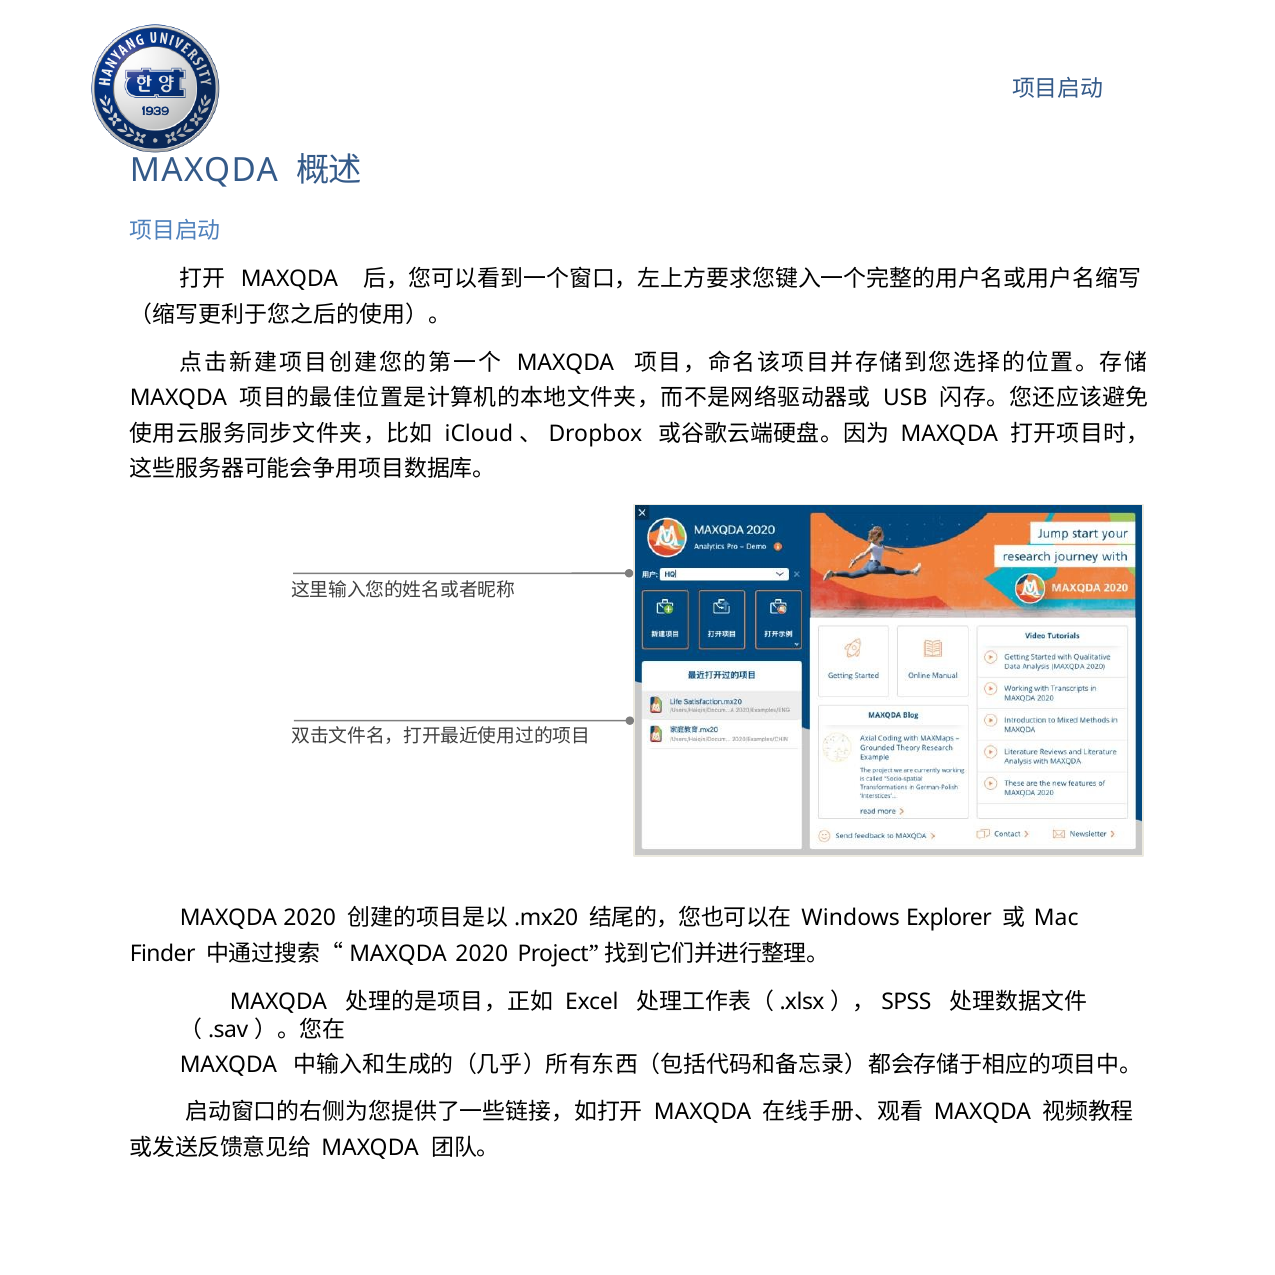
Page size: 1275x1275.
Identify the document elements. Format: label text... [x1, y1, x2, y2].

text_box MAXQDA 概述 项目启动 打开 MAXQDA 后，您可以看到一个窗口，左上方要求您键入一个完整的用户名或用户名缩写 （缩写更利于您之后的使用）。 点击新建项目创建您的第一个 MAXQDA 项目，命名该项目并存储到您选择的位置。存储 MAXQDA 项目的最佳位置是计算机的本地文件夹，而不是网络驱动器或 USB 闪存。您还应该避免使用云服务同步文件夹，比如 iCloud、Dropbox 或谷歌云端硬盘。因为 MAXQDA 打开项目时，这些服务器可能会争用项目数据库。 [127, 146, 1150, 482]
text_box MAXQDA 2020 创建的项目是以.mx20 结尾的，您也可以在 Windows Explorer 或 Mac Finder 中通过搜索“MAXQDA 2020 Project”找到它们并进行整理。 MAXQDA 处理的是项目，正如 Excel 处理工作表（.xlsx），SPSS 处理数据文件（.sav）。您在 MAXQDA 中输入和生成的（几乎）所有东西（包括代码和备忘录）都会存储于相应的项目中。 启动窗口的右侧为您提供了一些链接，如打开 MAXQDA 在线手册、观看 MAXQDA 视频教程或发送反馈意见给 MAXQDA 团队。 [127, 892, 1148, 1161]
text_box [293, 717, 627, 724]
text_box 项目启动 [1010, 71, 1107, 102]
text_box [632, 503, 1145, 858]
text_box [293, 569, 627, 577]
text_box 双击文件名，打开最近使用过的项目 [289, 722, 594, 747]
picture [83, 17, 222, 158]
text_box 这里输入您的姓名或者昵称 [289, 575, 519, 601]
